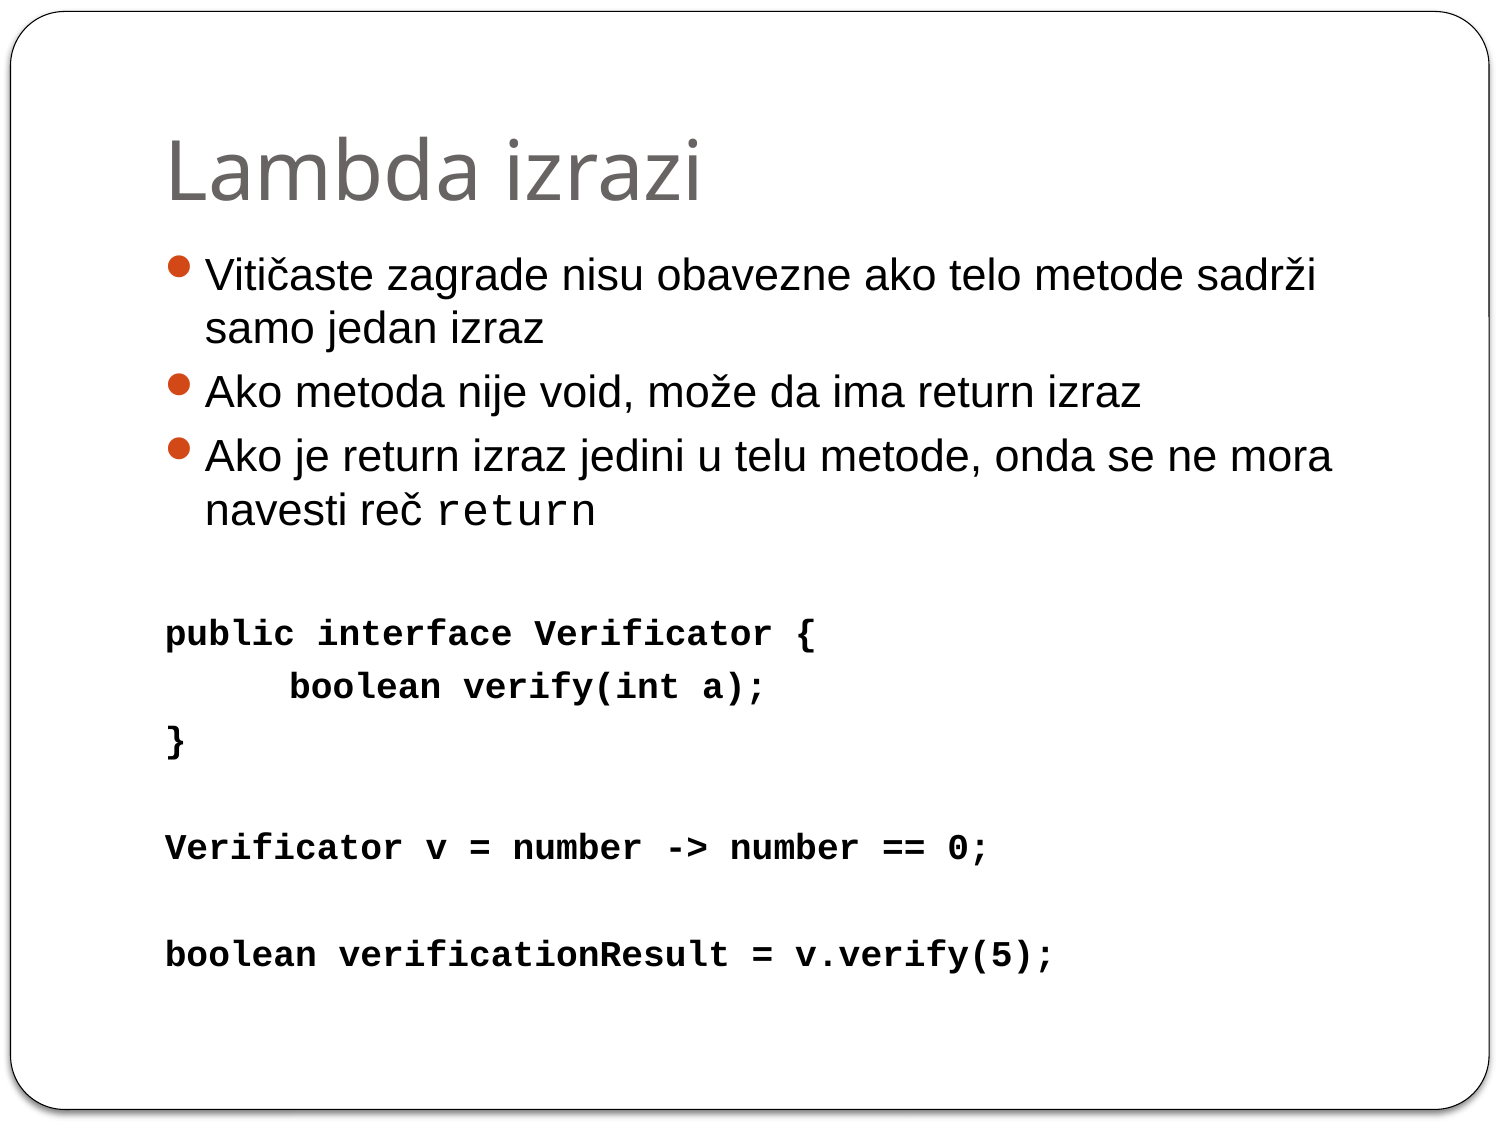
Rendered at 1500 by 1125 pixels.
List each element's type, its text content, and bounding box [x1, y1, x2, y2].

list Vitičaste zagrade nisu obavezne ako telo metode sadrži samo jedan izraz Ako metoda nije void, može da ima return izraz Ako je return izraz jedini u telu metode, onda se ne mora navesti reč return public interface Verificator { boolean verify(int a); } Verificator v = number -> number == 0; boolean verificationResult = v.verify(5); [150, 237, 1425, 988]
title Lambda izrazi [150, 45, 1425, 233]
